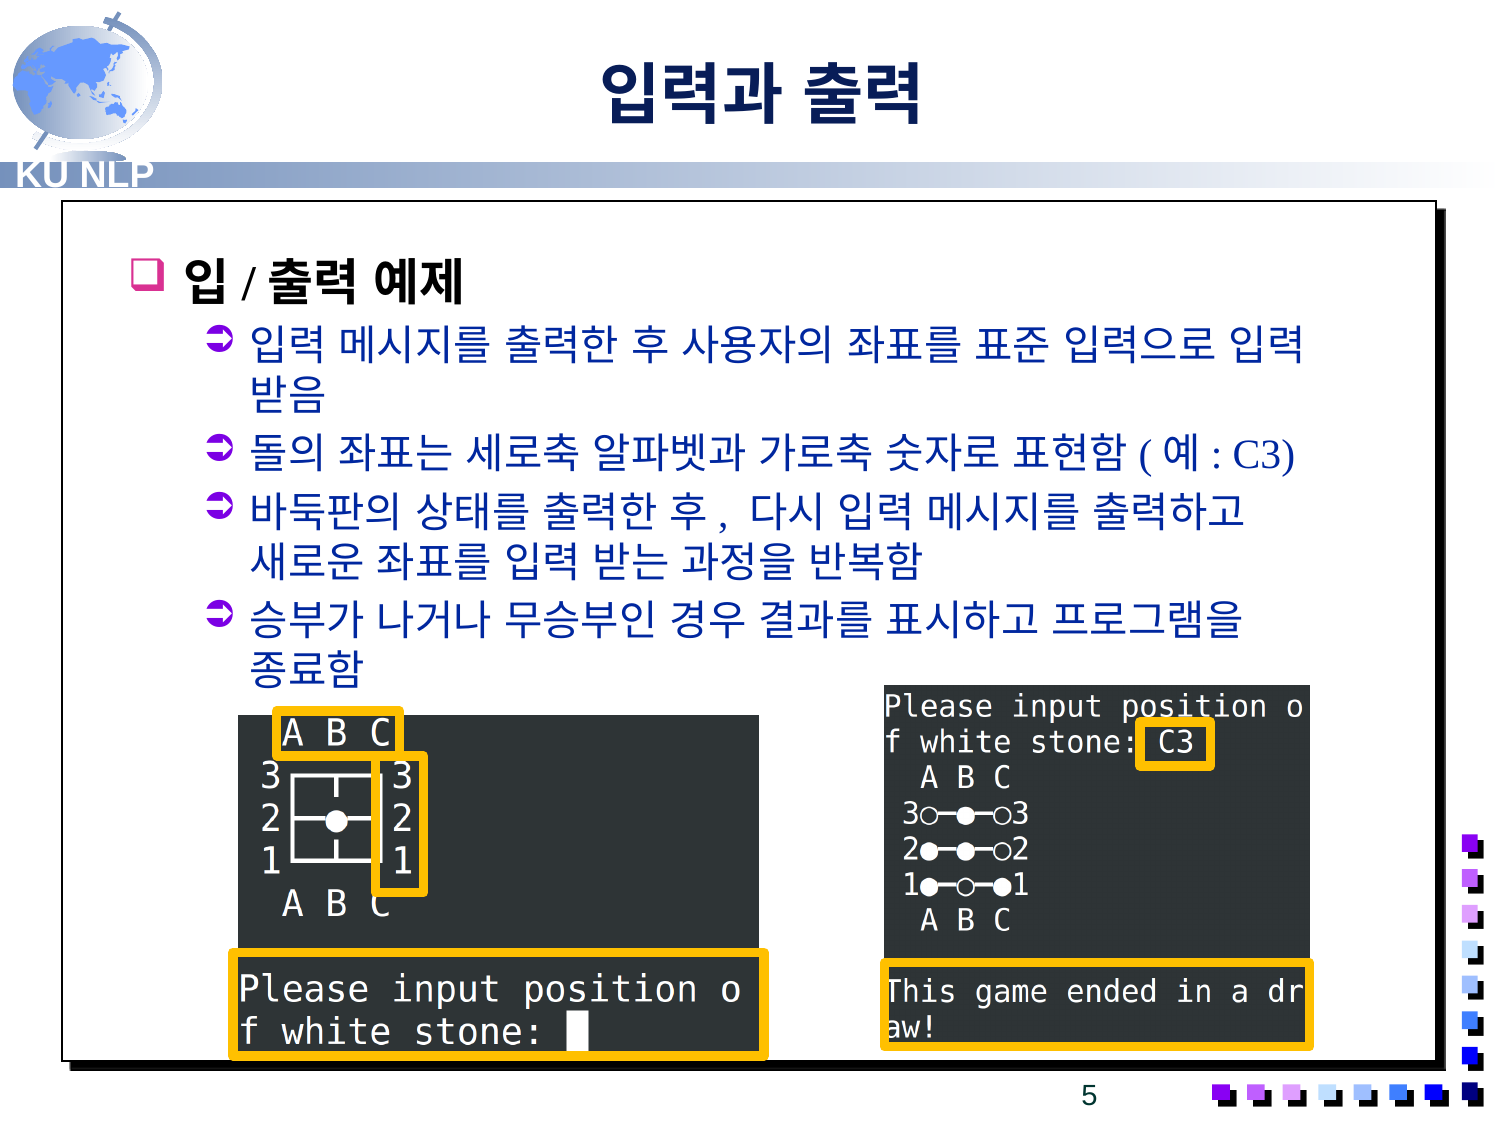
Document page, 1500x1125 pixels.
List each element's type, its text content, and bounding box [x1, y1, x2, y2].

title 입력과 출력 [199, 18, 1326, 176]
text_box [884, 685, 1310, 1047]
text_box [232, 710, 765, 1057]
list 입/출력 예제 입력 메시지를 출력한 후 사용자의 좌표를 표준 입력으로 입력 받음 돌의 좌표는 세로축 알파벳과 가로축 숫자로 표현함(예: C3) 바둑판의 상태를 출력한 후, 다시 입력 메시지를 출력하고 새로운 좌표를 입력 받는 과정을 반복함 승부가 나거나 무승부인 경우 결과를 표시하고 프로그램을 종료함 [112, 224, 1377, 1038]
slide_number 5 [933, 1074, 1247, 1113]
